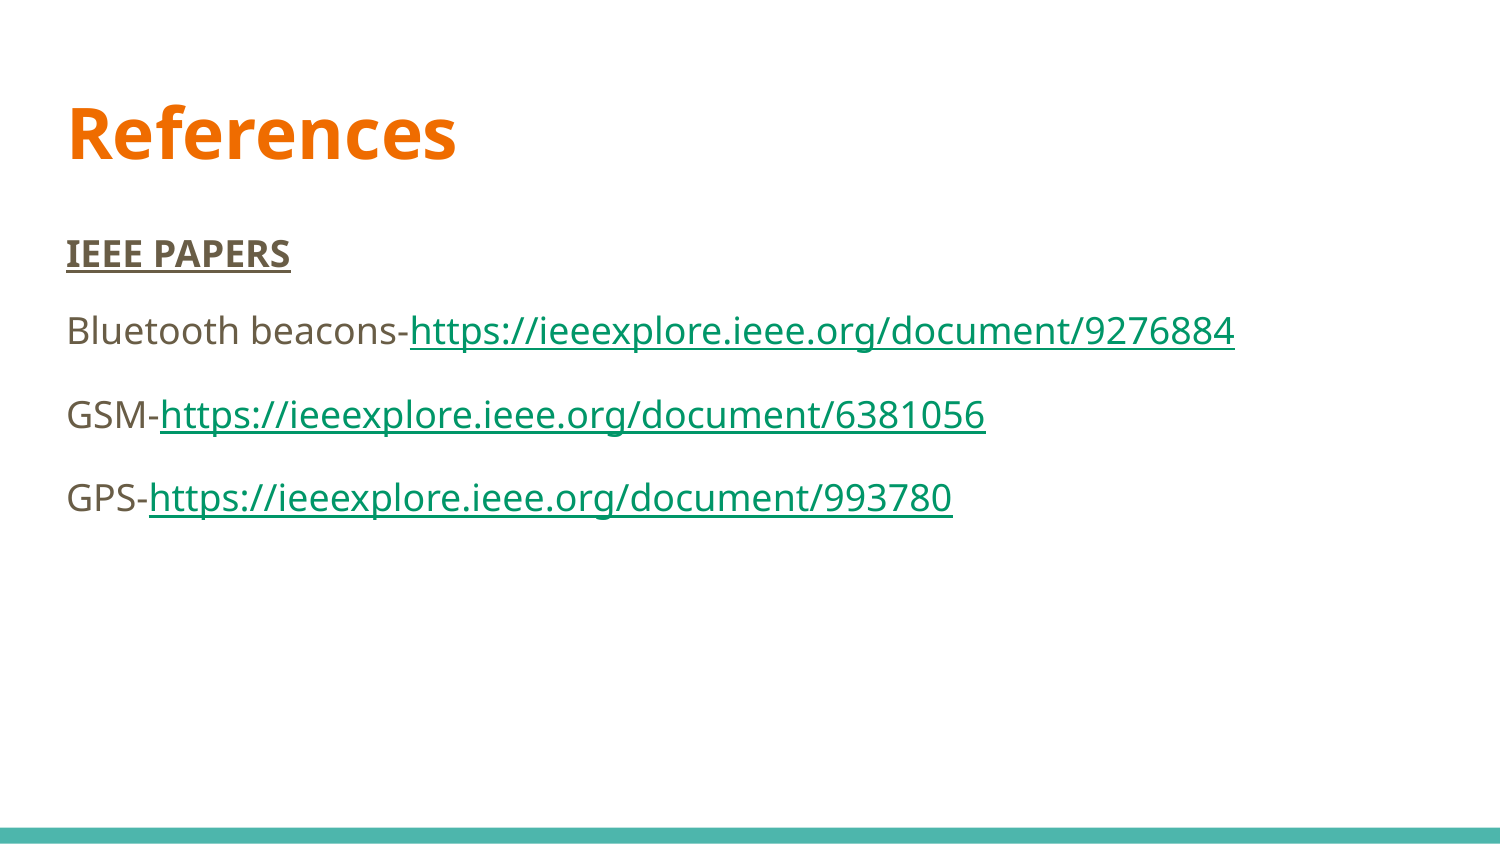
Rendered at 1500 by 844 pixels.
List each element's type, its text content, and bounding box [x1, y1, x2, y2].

list IEEE PAPERS Bluetooth beacons-https://ieeexplore.ieee.org/document/9276884 GSM-https://ieeexplore.ieee.org/document/6381056 GPS-https://ieeexplore.ieee.org/document/993780 [51, 207, 1449, 750]
title References [51, 72, 1449, 189]
